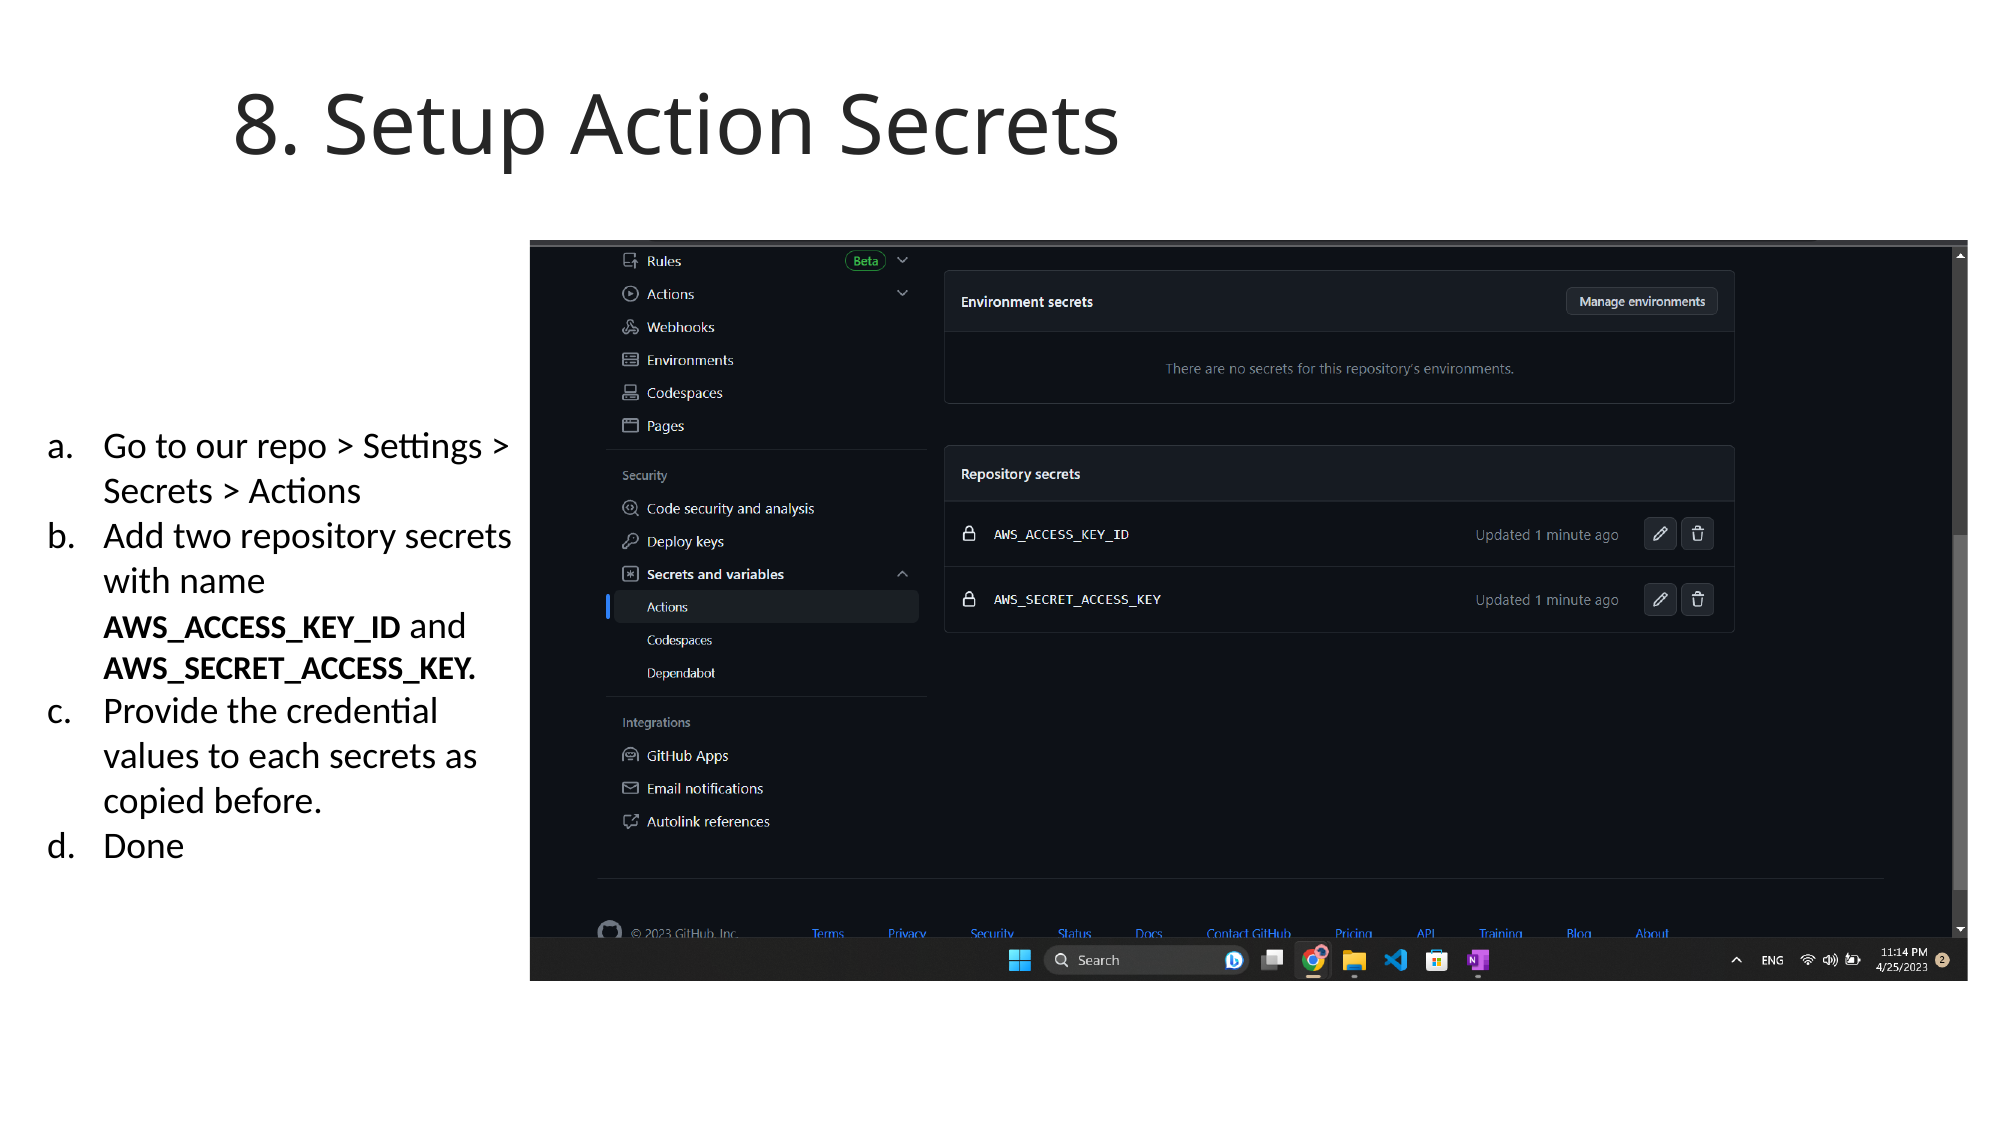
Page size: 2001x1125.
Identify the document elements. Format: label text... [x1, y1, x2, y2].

text_box Go to our repo > Settings > Secrets > Actions Add two repository secrets with name AWS_ACCESS_KEY_ID and AWS_SECRET_ACCESS_KEY. Provide the credential values to each secrets as copied before. Done [32, 413, 529, 874]
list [529, 240, 1968, 981]
title 8. Setup Action Secrets [217, 73, 1783, 182]
